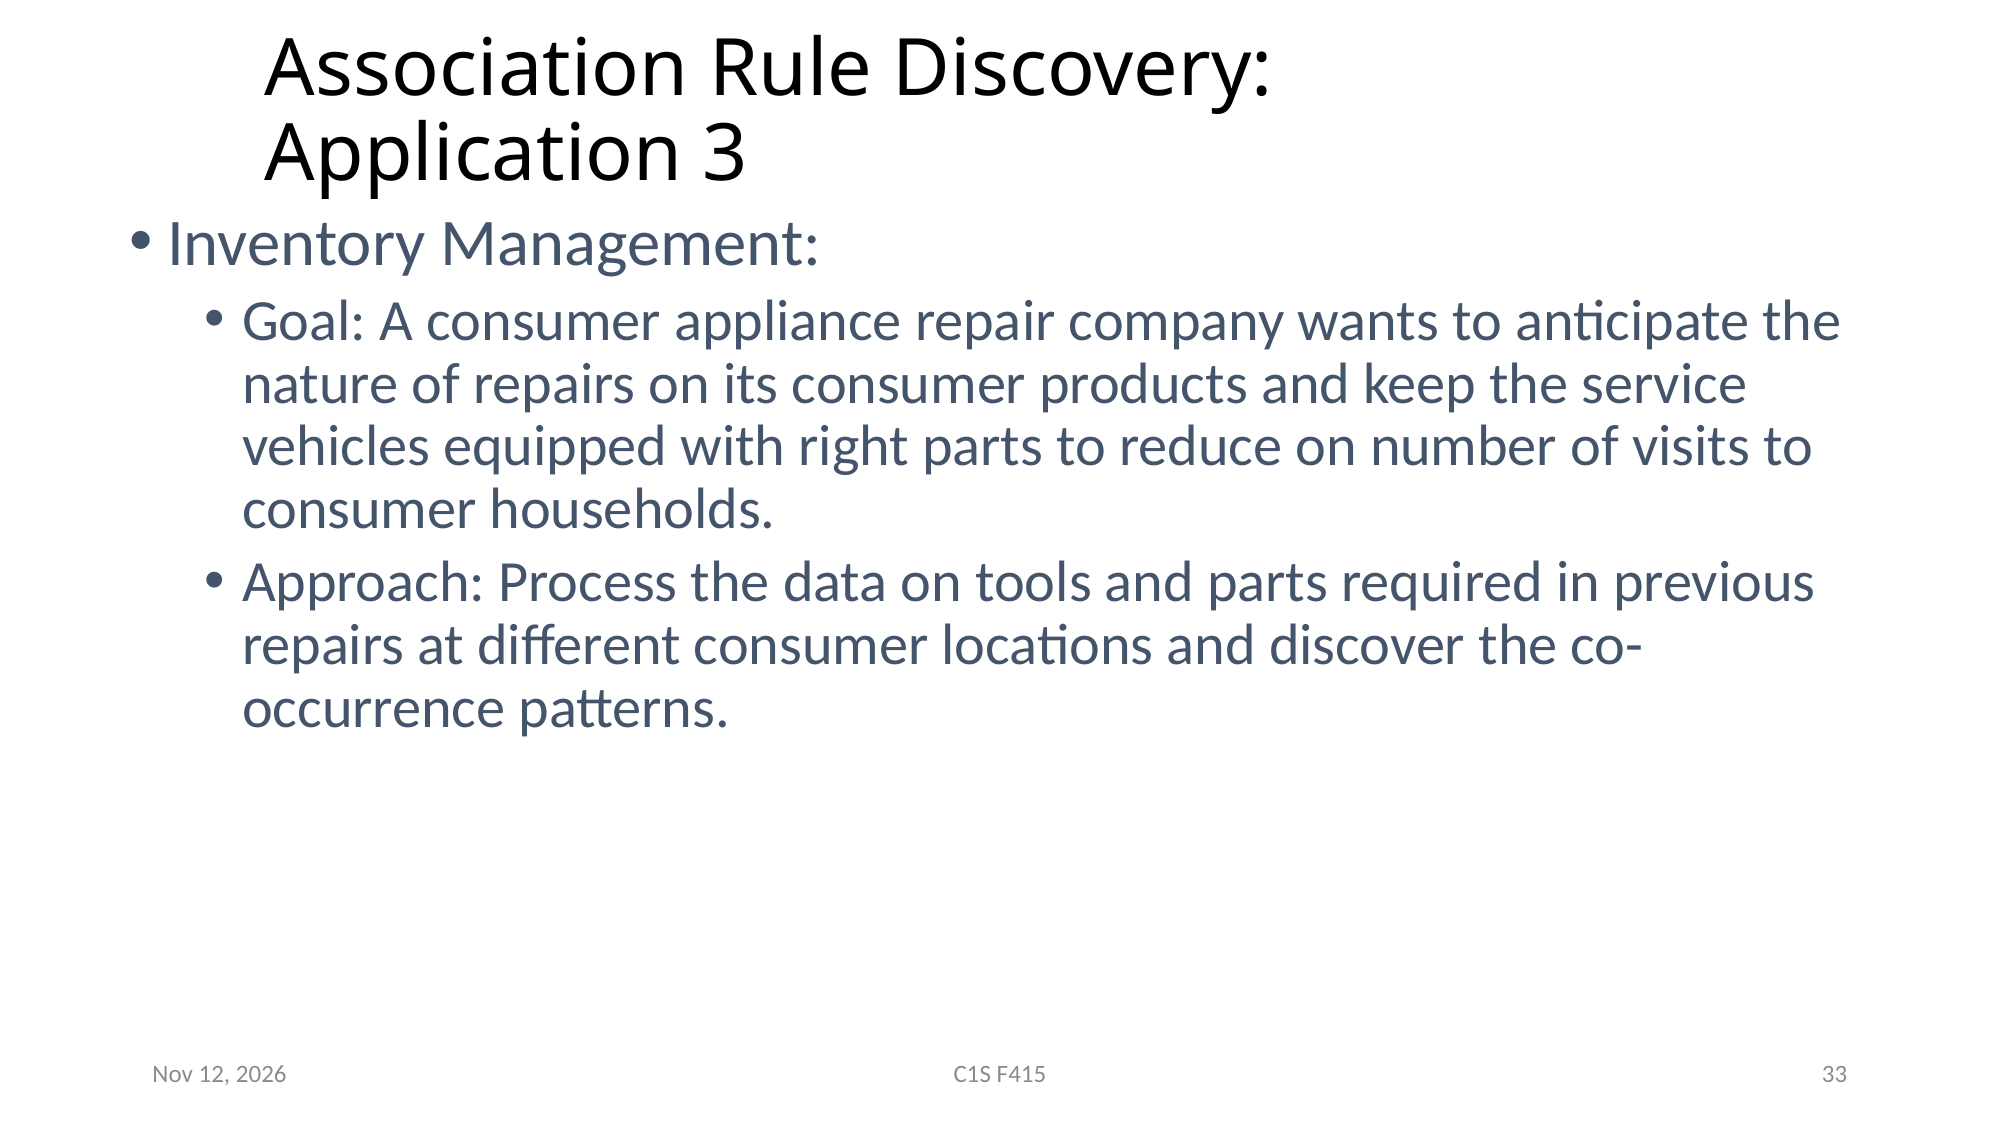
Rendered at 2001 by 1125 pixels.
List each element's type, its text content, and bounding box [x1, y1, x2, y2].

slide_number 33 [1412, 1042, 1863, 1103]
list Inventory Management: Goal: A consumer appliance repair company wants to anticipate the nature of repairs on its consumer products and keep the service vehicles equipped with right parts to reduce on number of visits to consumer households. Approach: Process the data on tools and parts required in previous repairs at different consumer locations and discover the co-occurrence patterns. [114, 200, 1863, 1014]
slide_number 16-Jan-19 [137, 1042, 588, 1103]
title Association Rule Discovery: Application 3 [249, 24, 1725, 200]
footer C1S F415 [662, 1042, 1338, 1103]
